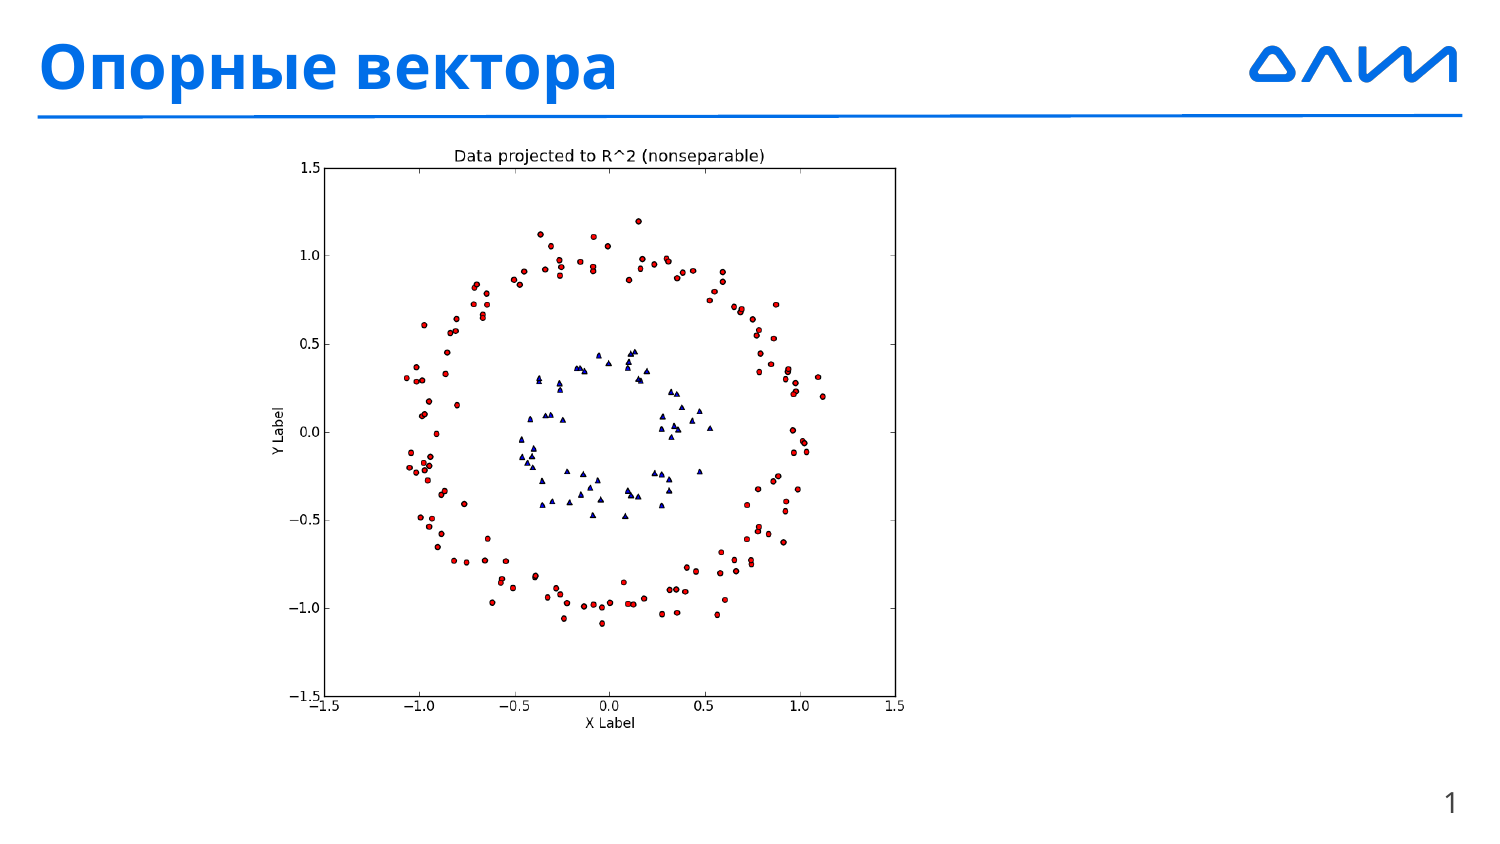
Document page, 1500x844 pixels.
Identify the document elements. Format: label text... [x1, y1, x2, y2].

picture [259, 139, 942, 743]
picture [1230, 19, 1476, 108]
text_box Опорные вектора [23, 11, 1151, 117]
text_box 1 [1386, 769, 1475, 828]
